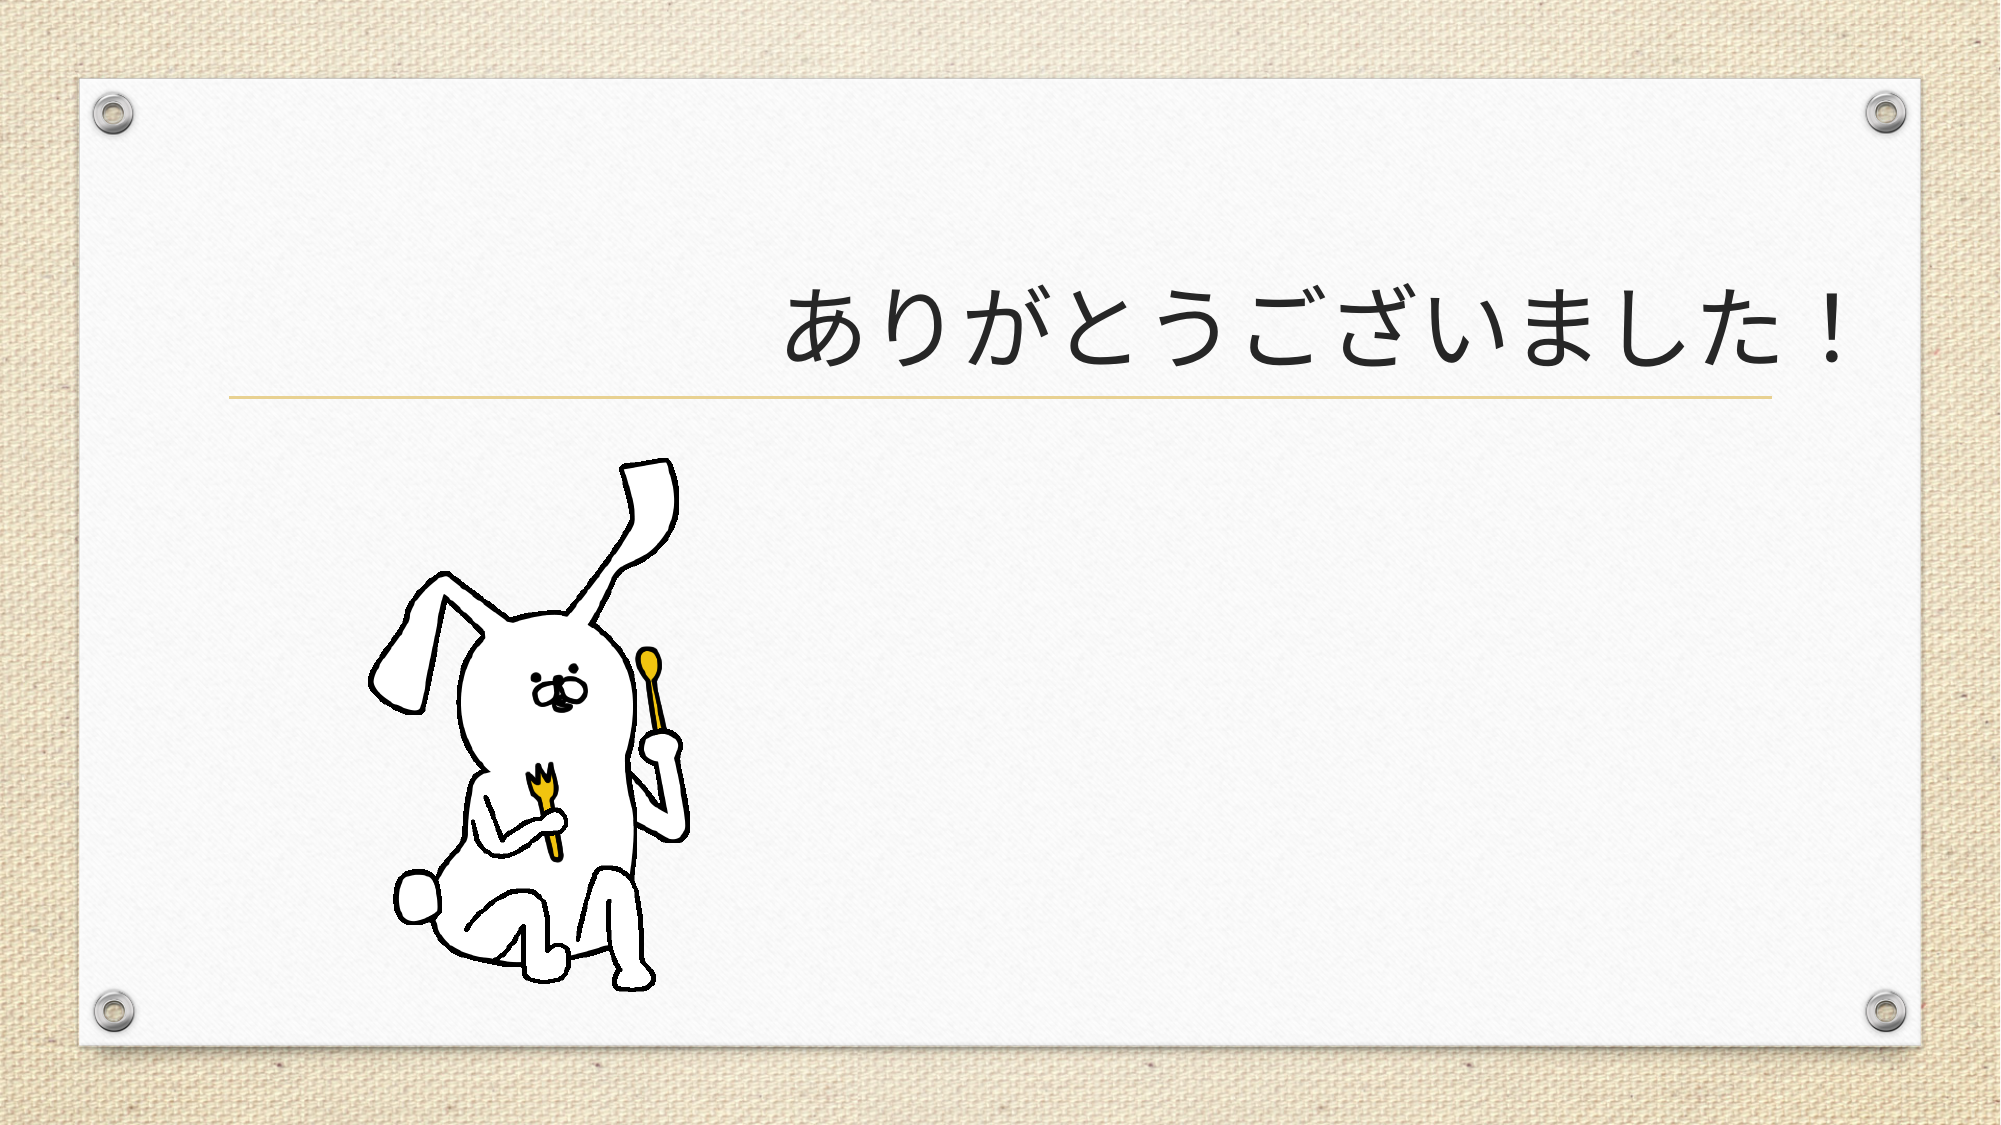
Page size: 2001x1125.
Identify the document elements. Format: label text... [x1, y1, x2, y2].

title ありがとうございました！ [540, 218, 2000, 433]
picture [0, 0, 2001, 1125]
